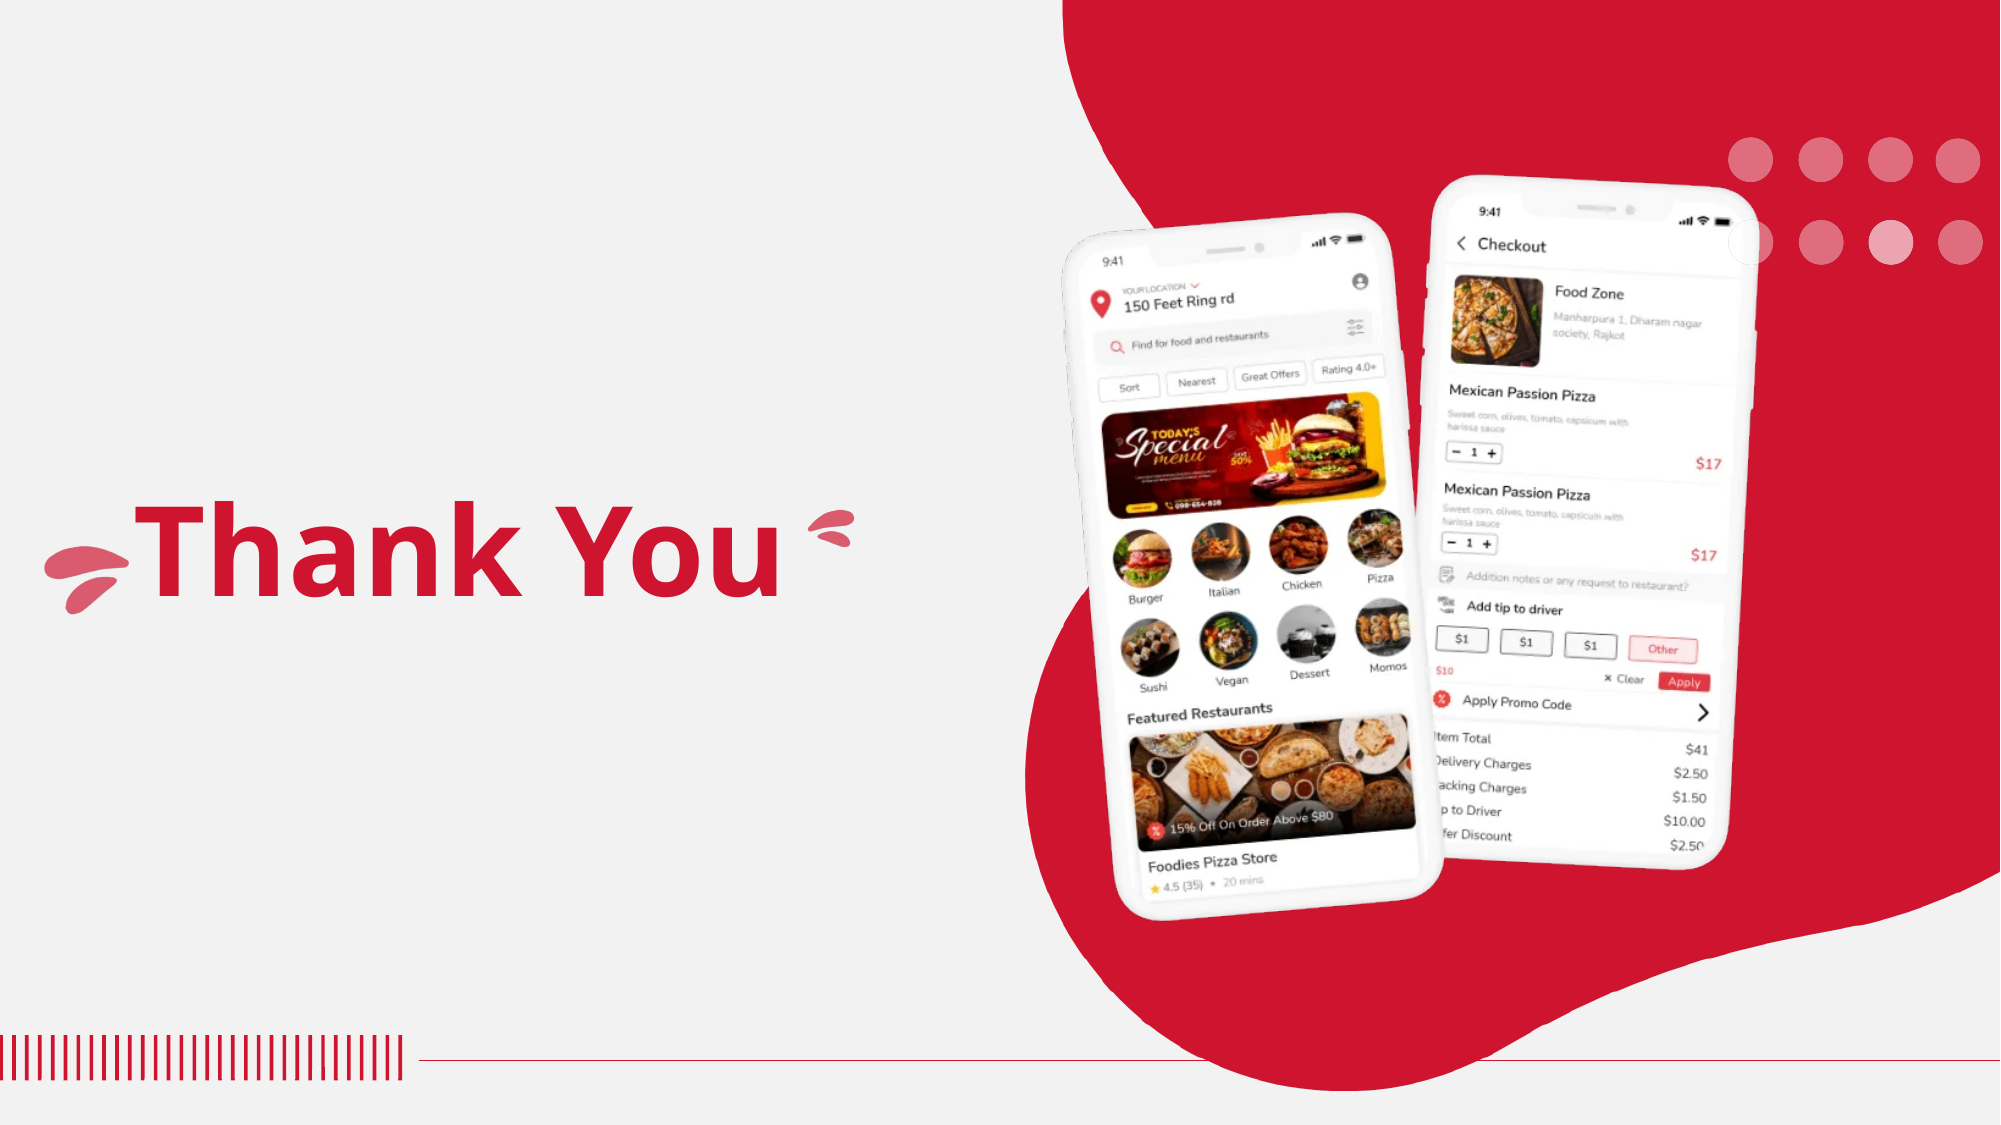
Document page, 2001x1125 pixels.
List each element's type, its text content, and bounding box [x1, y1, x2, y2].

picture [42, 540, 131, 617]
title Thank You [118, 481, 835, 685]
picture [1024, 0, 2000, 1092]
picture [807, 508, 858, 549]
